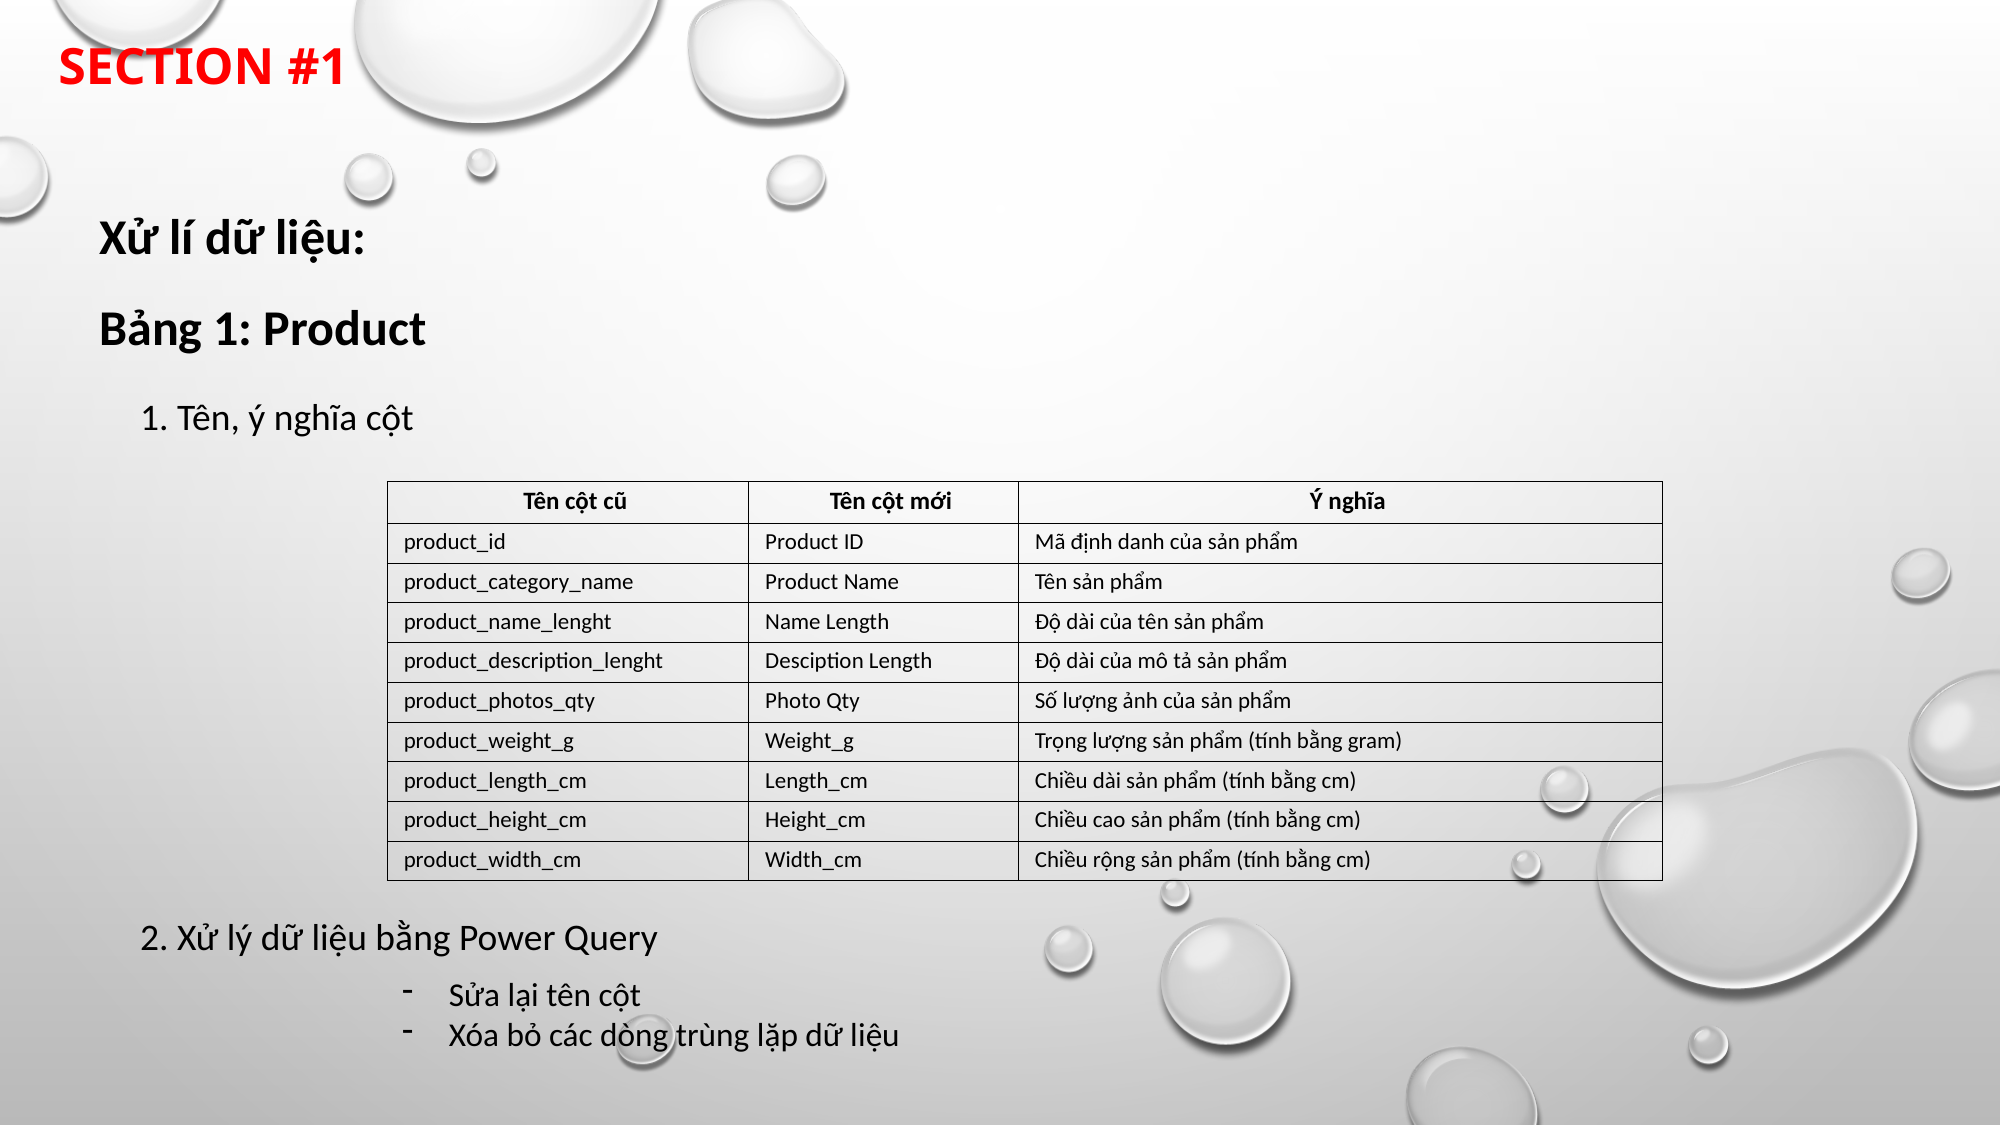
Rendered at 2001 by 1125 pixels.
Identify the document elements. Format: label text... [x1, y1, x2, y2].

table_header Ý nghĩa [1019, 482, 1662, 523]
table_cell product_name_lenght [388, 603, 748, 642]
table_cell Mã định danh của sản phẩm [1019, 524, 1662, 563]
table_cell product_weight_g [388, 723, 748, 761]
table_cell Số lượng ảnh của sản phẩm [1019, 683, 1662, 722]
text_box 2. Xử lý dữ liệu bằng Power Query [125, 905, 761, 966]
table_cell Chiều rộng sản phẩm (tính bằng cm) [1019, 842, 1662, 880]
table_cell Product ID [749, 524, 1018, 563]
text_box 1. Tên, ý nghĩa cột [125, 386, 551, 446]
table_cell product_height_cm [388, 802, 748, 841]
table_cell Trọng lượng sản phẩm (tính bằng gram) [1019, 723, 1662, 761]
table_cell Weight_g [749, 723, 1018, 761]
table_cell product_length_cm [388, 762, 748, 801]
text_box SECTION #1 [43, 27, 483, 102]
table_cell Name Length [749, 603, 1018, 642]
text_box Sửa lại tên cột Xóa bỏ các dòng trùng lặp dữ liệu [387, 966, 1183, 1061]
table_cell product_description_lenght [388, 643, 748, 682]
table_cell Chiều cao sản phẩm (tính bằng cm) [1019, 802, 1662, 841]
table_cell Product Name [749, 564, 1018, 602]
table_cell product_id [388, 524, 748, 563]
text_box Xử lí dữ liệu: Bảng 1: Product [84, 167, 1569, 363]
table_cell product_category_name [388, 564, 748, 602]
table_cell Height_cm [749, 802, 1018, 841]
table_cell Độ dài của tên sản phẩm [1019, 603, 1662, 642]
table_cell Photo Qty [749, 683, 1018, 722]
table_header Tên cột mới [749, 482, 1018, 523]
table_cell product_photos_qty [388, 683, 748, 722]
table_header Tên cột cũ [388, 482, 748, 523]
table_cell Chiều dài sản phẩm (tính bằng cm) [1019, 762, 1662, 801]
table_cell Length_cm [749, 762, 1018, 801]
table_cell Tên sản phẩm [1019, 564, 1662, 602]
table_cell Desciption Length [749, 643, 1018, 682]
table_cell Độ dài của mô tả sản phẩm [1019, 643, 1662, 682]
picture [0, 0, 2000, 1125]
table_cell product_width_cm [388, 842, 748, 880]
table_cell Width_cm [749, 842, 1018, 880]
